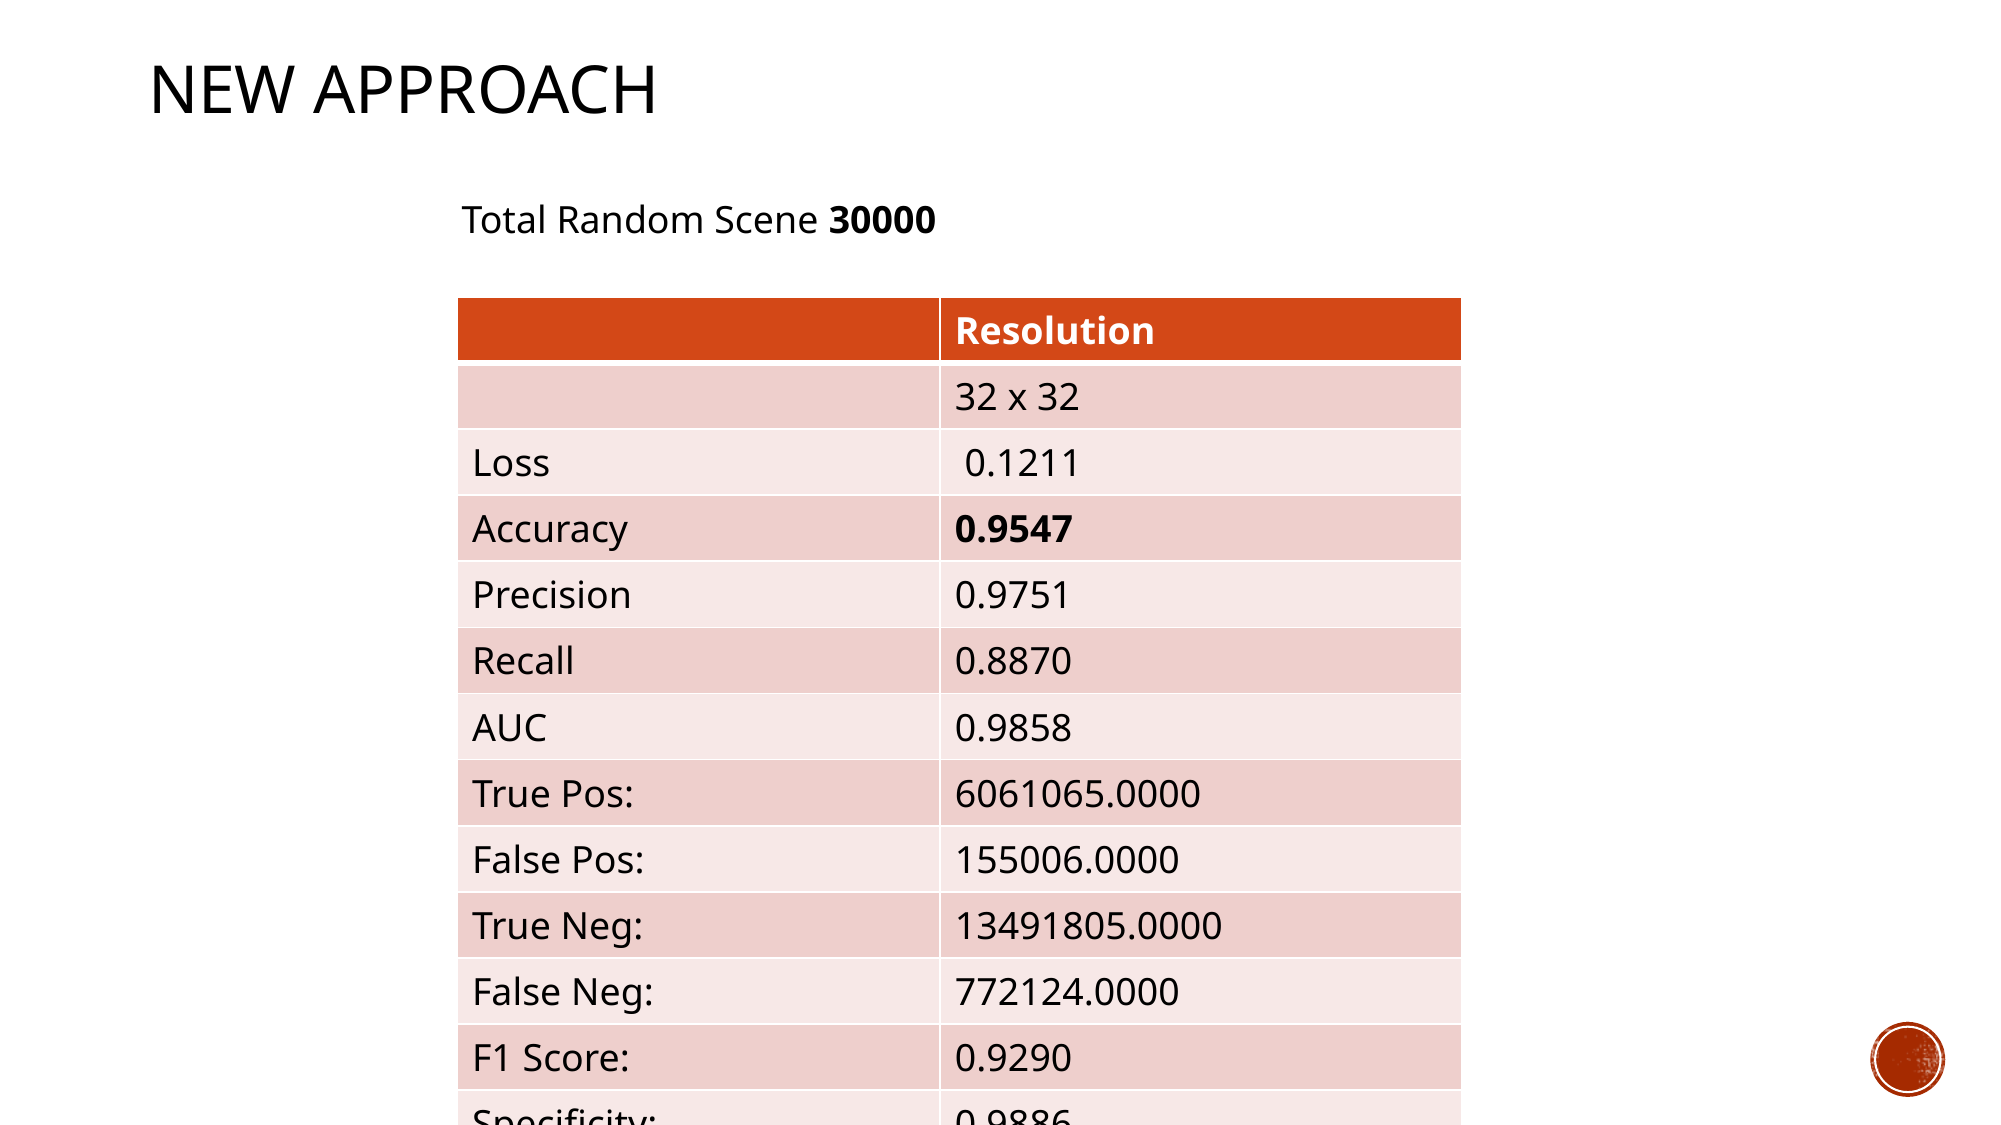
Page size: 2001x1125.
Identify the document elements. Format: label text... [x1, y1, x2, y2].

table_cell True Pos: [458, 760, 939, 825]
title New approach [133, 48, 1828, 136]
table_cell True Neg: [458, 893, 939, 957]
table_cell Specificity: [458, 1091, 939, 1125]
table_cell 772124.0000 [941, 959, 1461, 1023]
table_cell 155006.0000 [941, 827, 1461, 891]
table_cell 0.1211 [941, 430, 1461, 494]
table_cell 32 x 32 [941, 366, 1461, 428]
table_cell Precision [458, 562, 939, 627]
table_cell Loss [458, 430, 939, 494]
table_cell F1 Score: [458, 1025, 939, 1089]
text_box Total Random Scene 30000 [446, 188, 951, 249]
table_cell 0.8870 [941, 628, 1461, 693]
table_cell Recall [458, 628, 939, 693]
table_cell 13491805.0000 [941, 893, 1461, 957]
table_cell 0.9751 [941, 562, 1461, 627]
table_cell 0.9795 [1870, 1021, 1946, 1097]
table_cell 0.9290 [941, 1025, 1461, 1089]
table_cell [458, 366, 939, 428]
table_cell False Neg: [458, 959, 939, 1023]
table_cell 0.9886 [941, 1091, 1461, 1125]
table_cell Accuracy [458, 496, 939, 560]
table_cell AUC [458, 694, 939, 759]
table_cell False Pos: [458, 827, 939, 891]
table_header Resolution [941, 298, 1461, 360]
table_cell 0.9858 [941, 694, 1461, 759]
table_cell 0.9547 [941, 496, 1461, 560]
table_header [458, 298, 939, 360]
table_cell 6061065.0000 [941, 760, 1461, 825]
